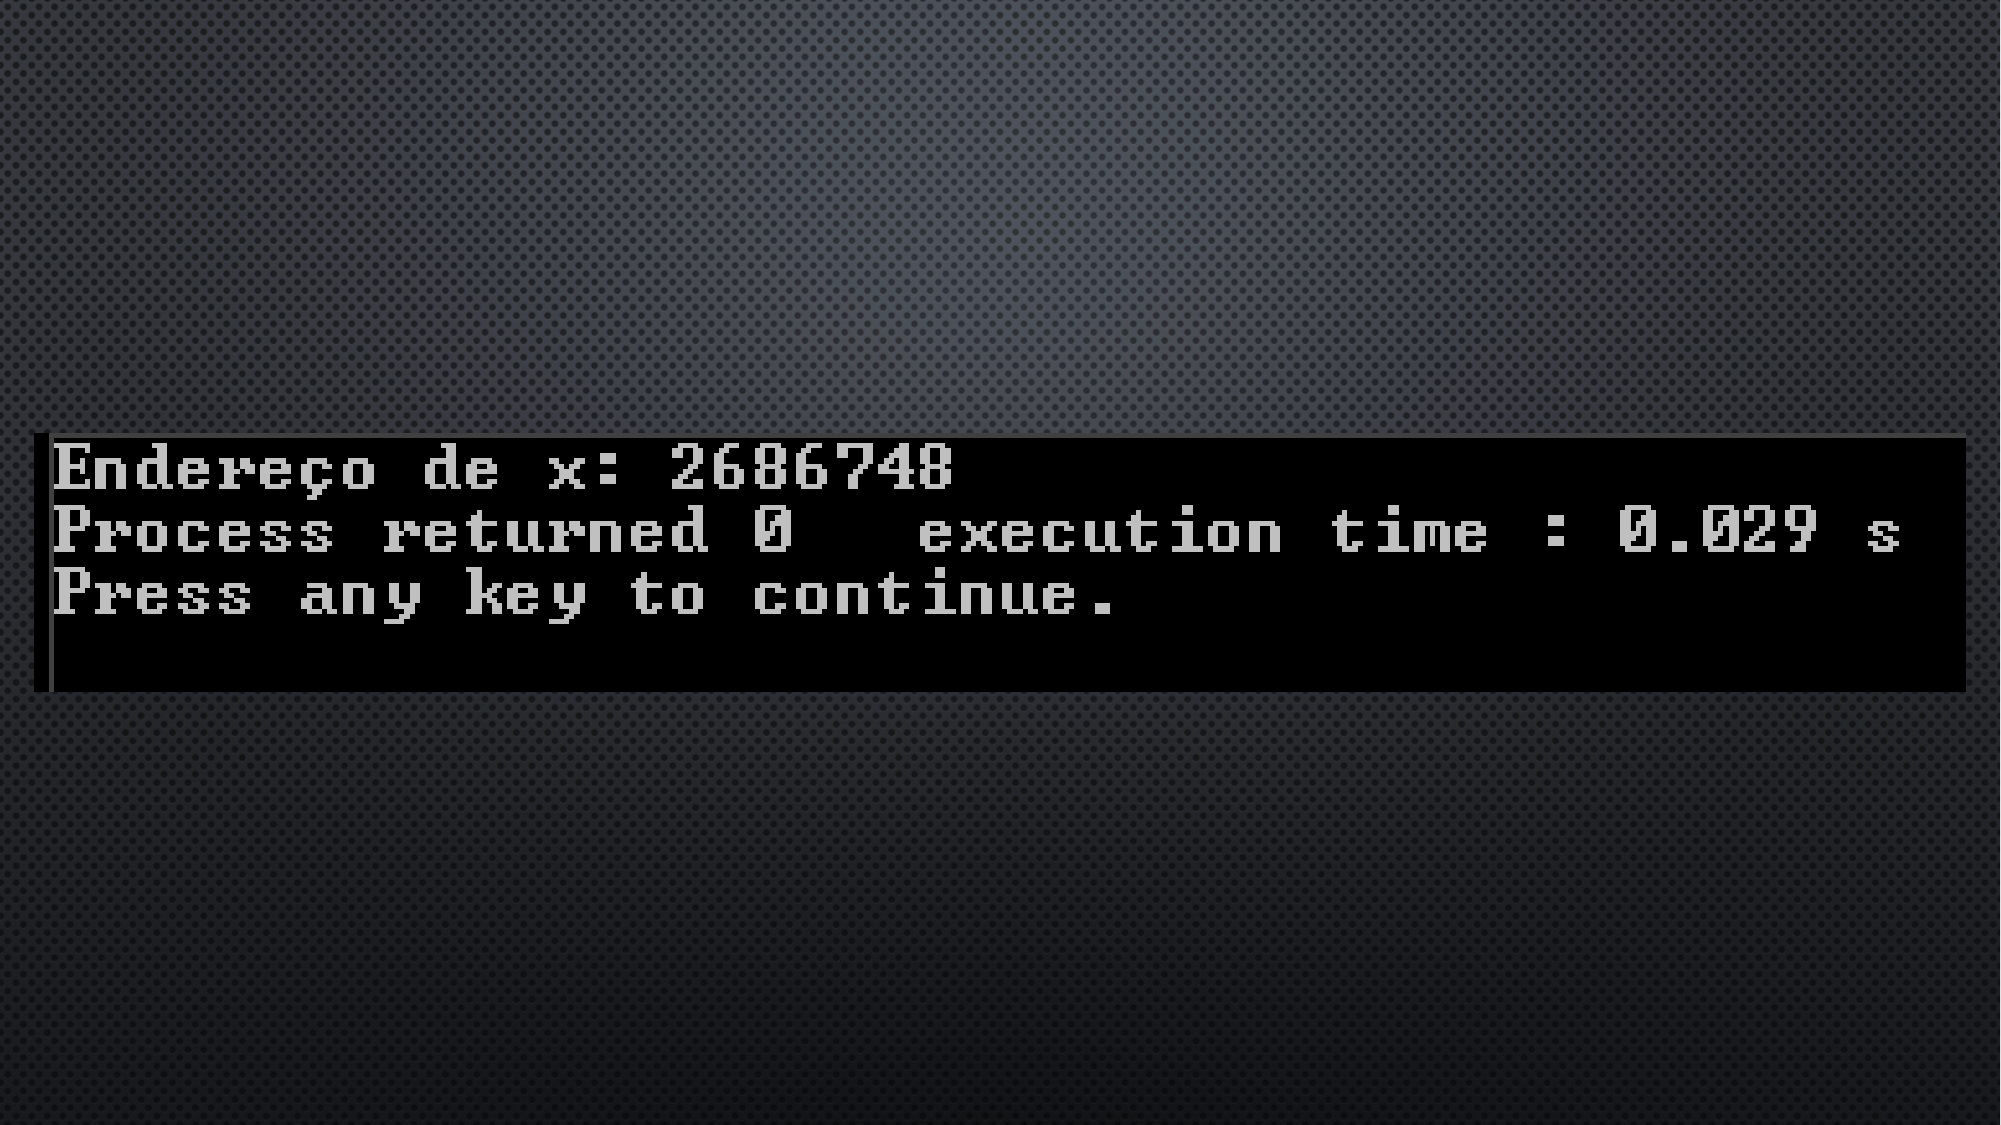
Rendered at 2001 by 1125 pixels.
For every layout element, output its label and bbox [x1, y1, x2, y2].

picture [33, 433, 1966, 692]
